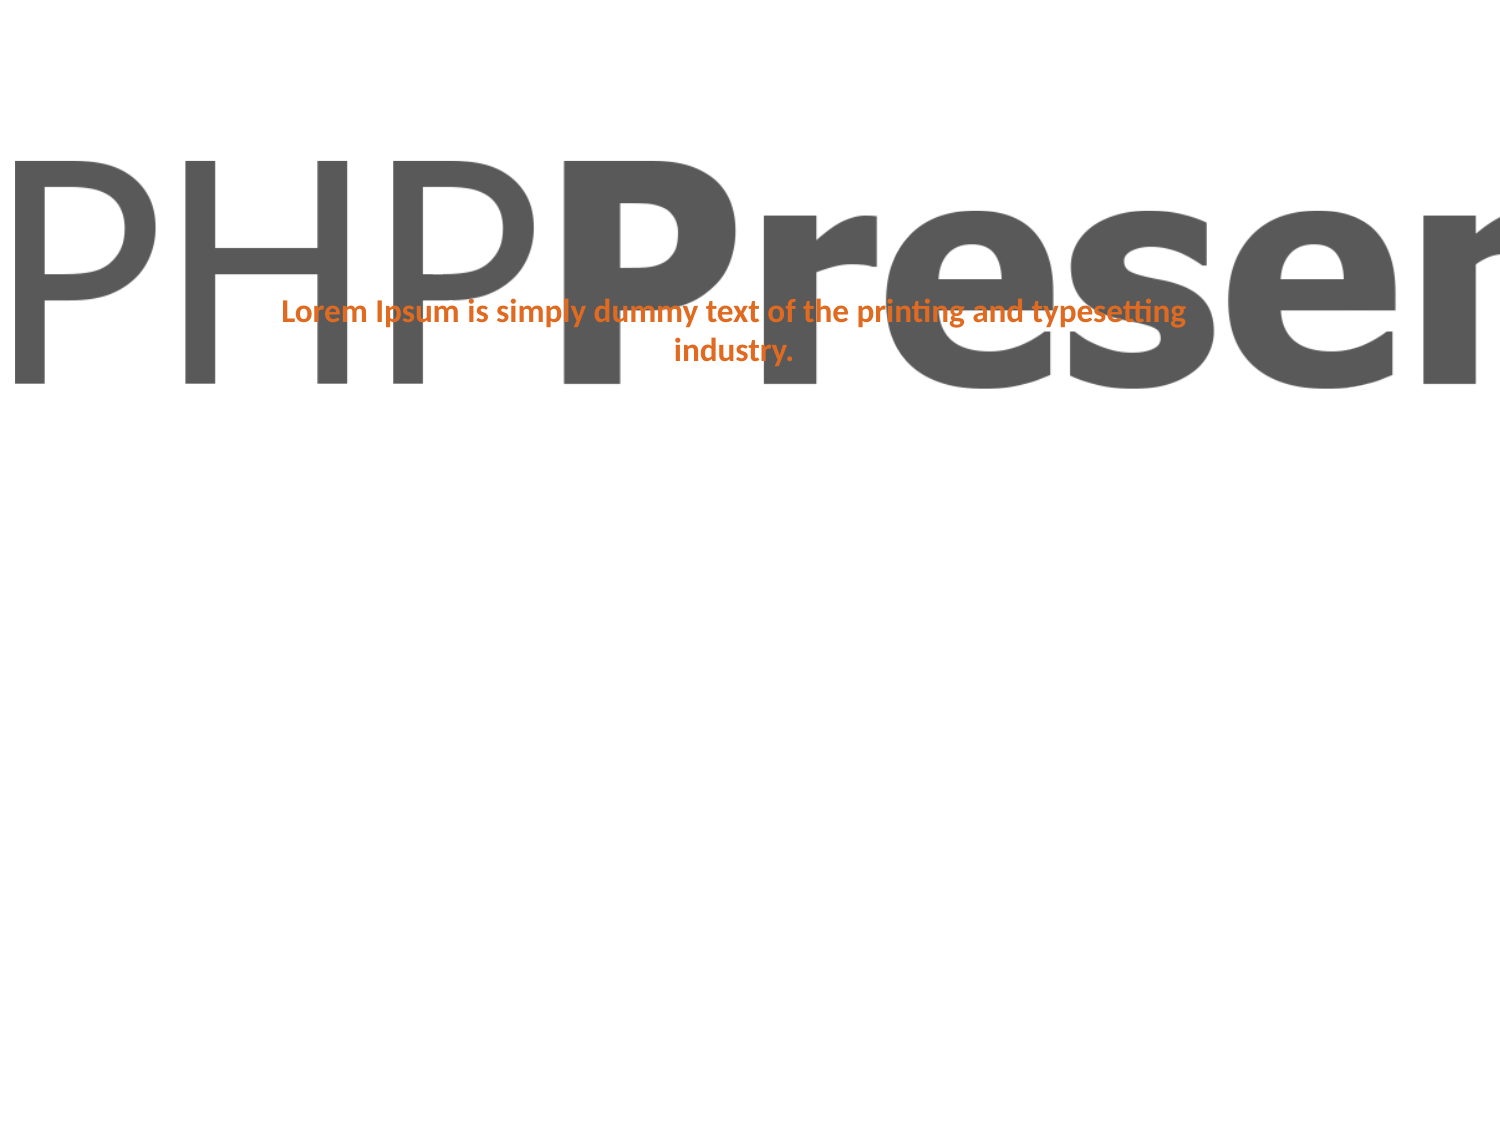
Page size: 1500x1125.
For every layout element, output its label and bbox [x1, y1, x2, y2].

picture [15, 15, 1500, 485]
